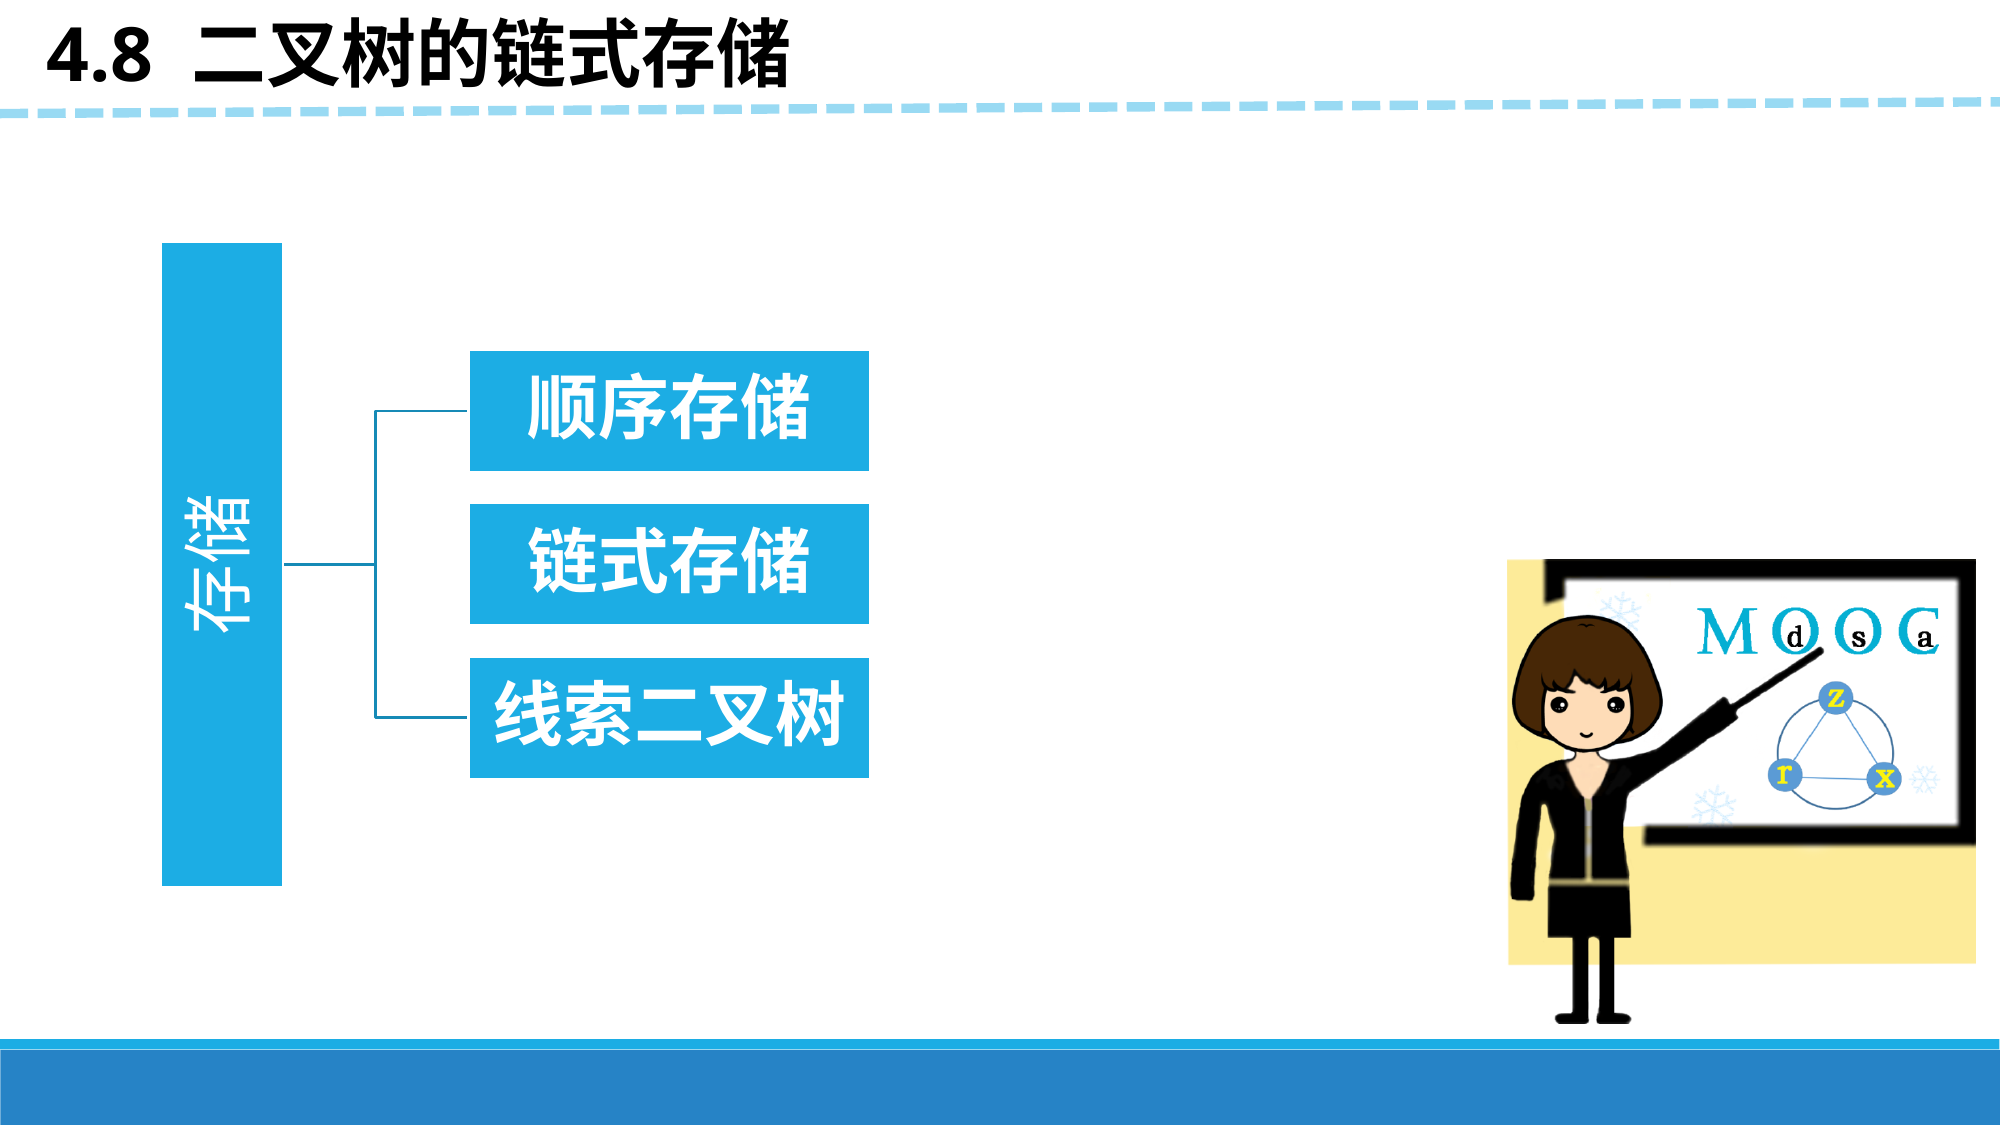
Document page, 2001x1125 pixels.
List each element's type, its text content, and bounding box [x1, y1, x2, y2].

text_box 顺序存储 [467, 349, 872, 474]
text_box 链式存储 [467, 502, 872, 627]
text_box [0, 101, 2000, 115]
picture [1507, 558, 1977, 1028]
text_box 存储 [159, 241, 284, 888]
text_box [284, 566, 467, 719]
text_box 线索二叉树 [467, 655, 872, 780]
text_box [284, 410, 467, 566]
text_box 4.8 二叉树的链式存储 [31, 7, 1138, 95]
